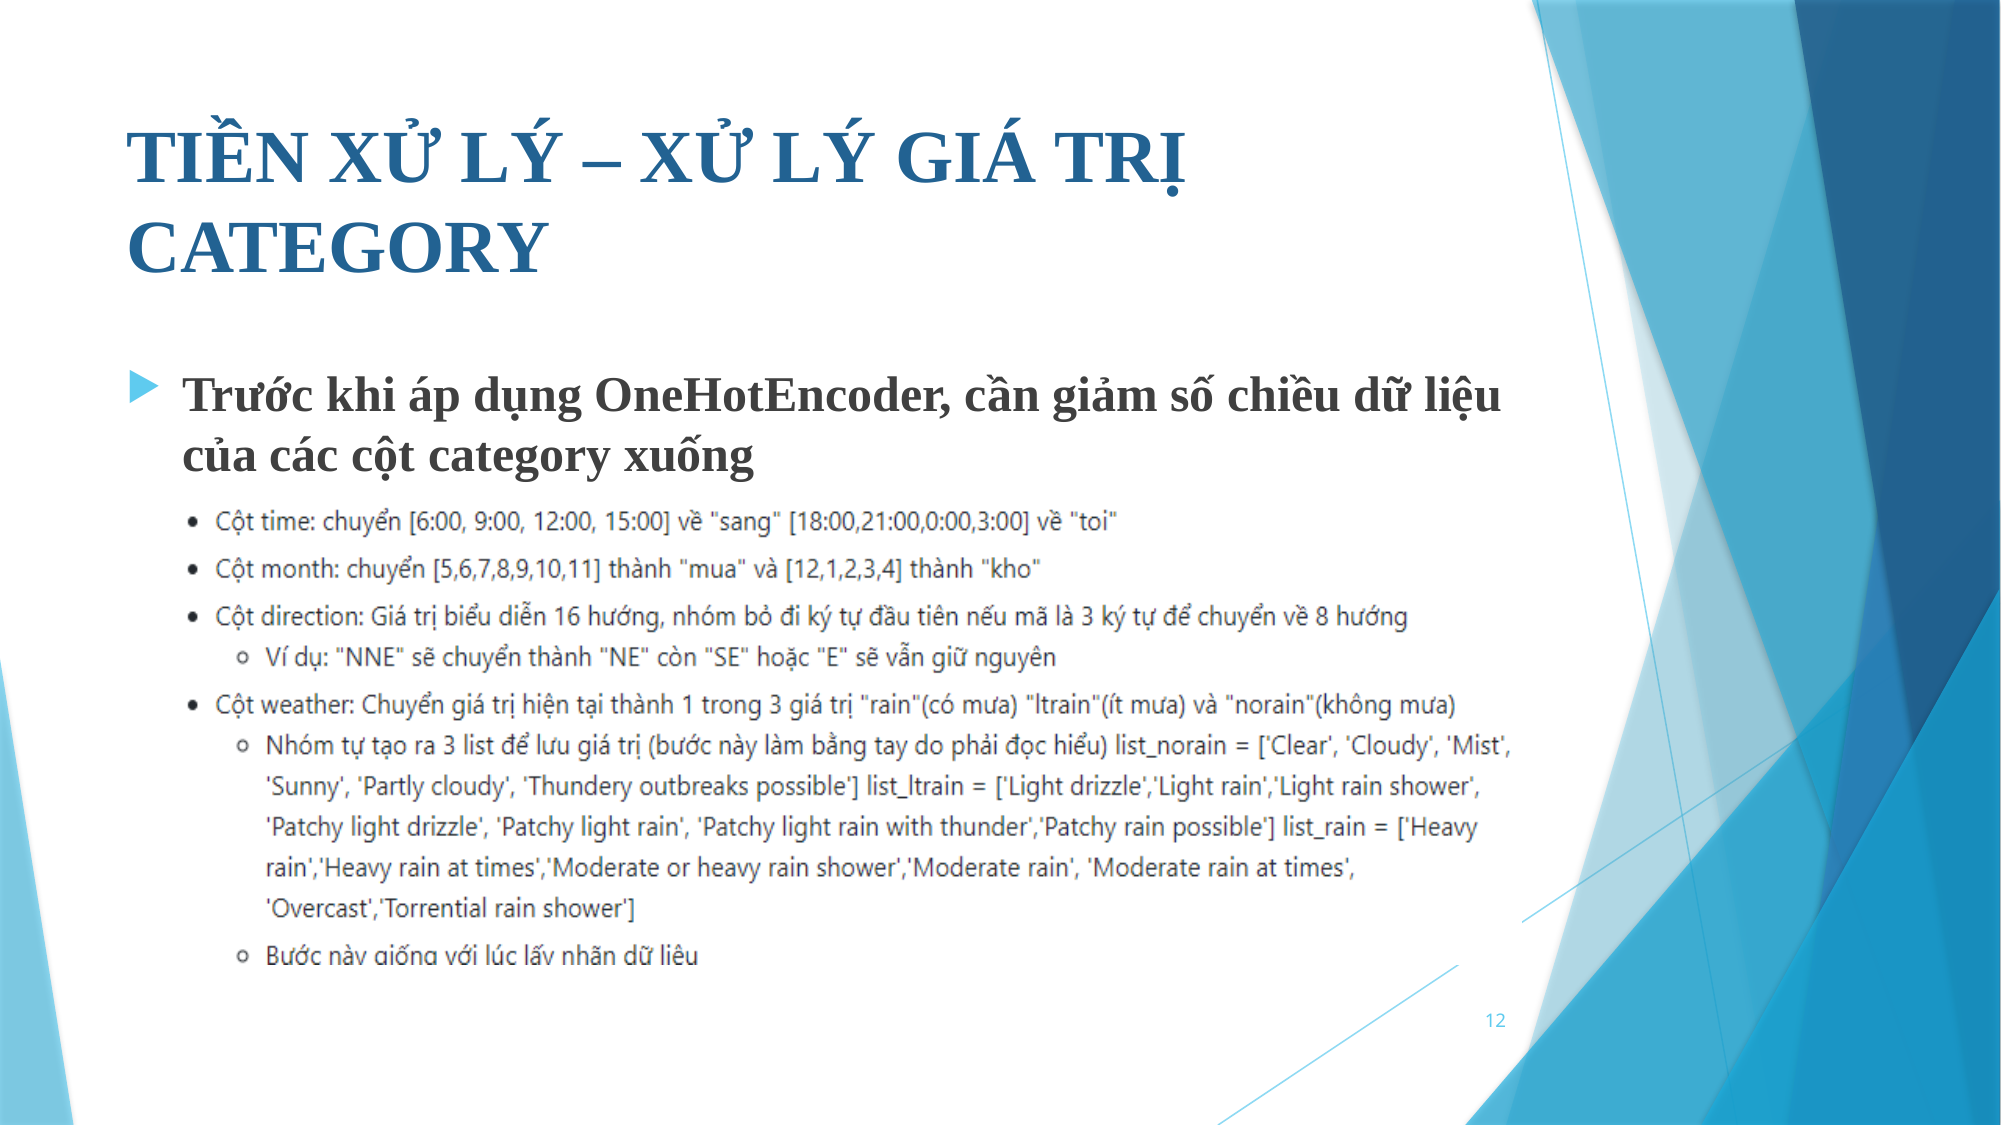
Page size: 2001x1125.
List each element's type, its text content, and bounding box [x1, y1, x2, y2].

title TIỀN XỬ LÝ – XỬ LÝ GIÁ TRỊ CATEGORY [111, 99, 1522, 317]
picture [181, 500, 1522, 966]
slide_number 12 [1409, 991, 1522, 1051]
list Trước khi áp dụng OneHotEncoder, cần giảm số chiều dữ liệu của các cột category xuống [111, 354, 1522, 992]
